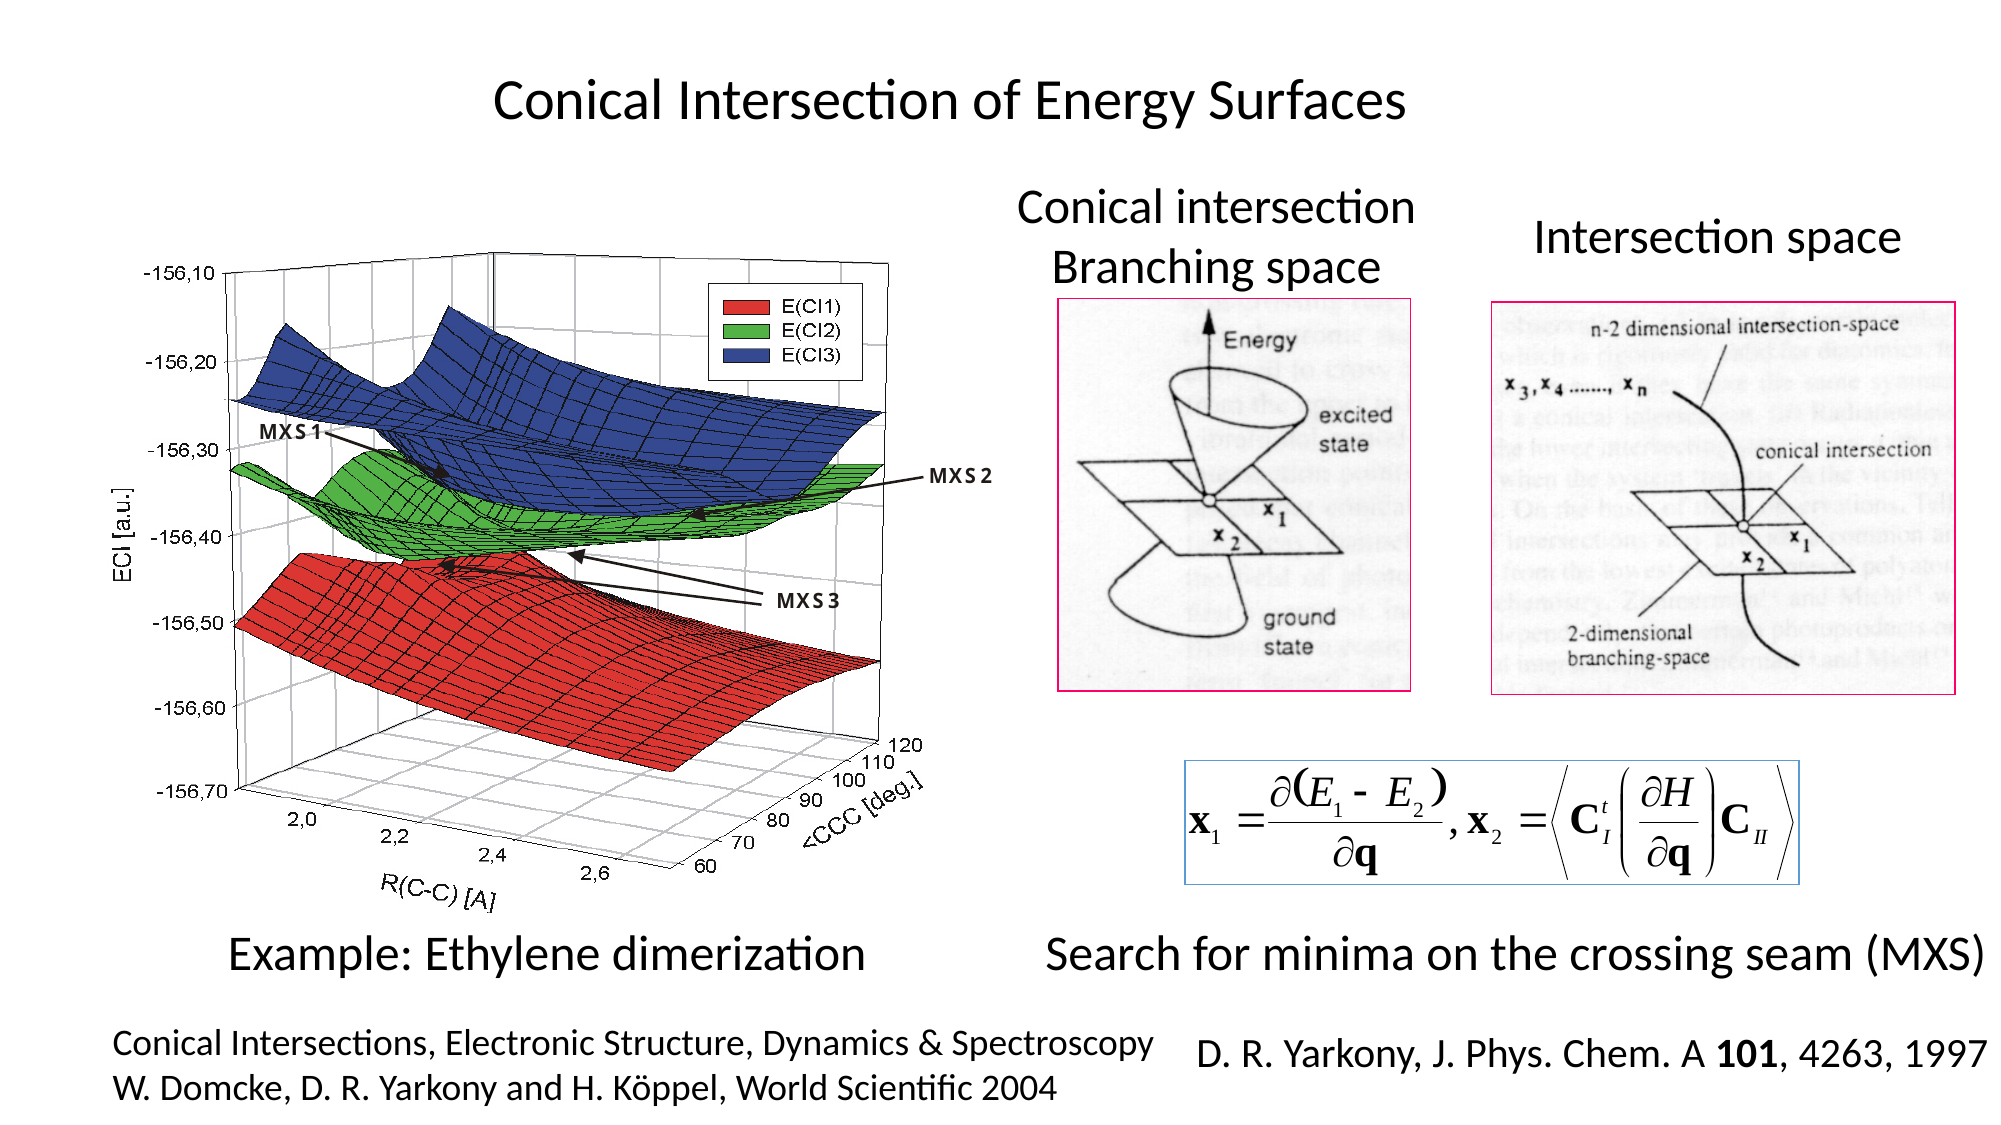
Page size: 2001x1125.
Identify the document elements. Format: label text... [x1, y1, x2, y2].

text_box Search for minima on the crossing seam (MXS) [1030, 913, 2000, 989]
picture [1492, 302, 1955, 694]
text_box Conical Intersection of Energy Surfaces [478, 53, 1423, 139]
text_box D. R. Yarkony, J. Phys. Chem. A 101, 4263, 1997 [1181, 1018, 2000, 1084]
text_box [1185, 761, 1799, 884]
text_box Conical Intersections, Electronic Structure, Dynamics & Spectroscopy W. Domcke, D. R. Yarkony and H. Köppel, World Scientific 2004 [97, 1010, 1221, 1115]
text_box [97, 168, 998, 990]
picture [1058, 299, 1410, 691]
text_box Intersection space [1518, 196, 1918, 272]
text_box Conical intersection Branching space [1002, 166, 1432, 301]
